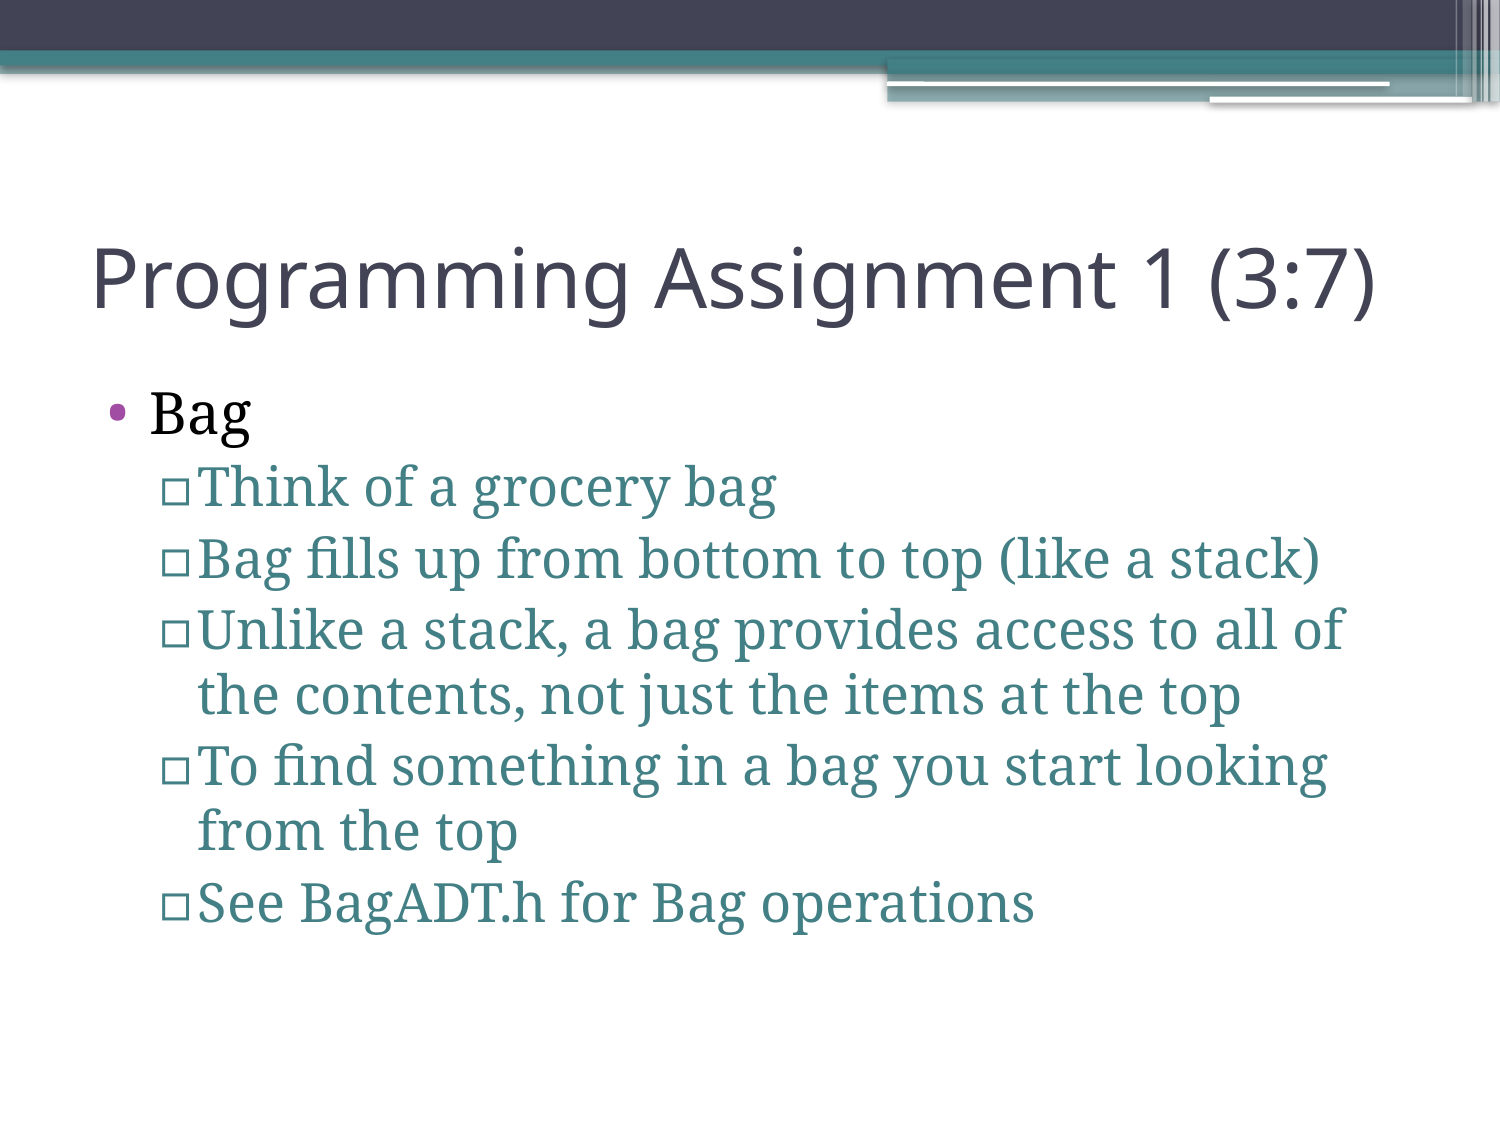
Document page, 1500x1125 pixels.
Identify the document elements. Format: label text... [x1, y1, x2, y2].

list Bag Think of a grocery bag Bag fills up from bottom to top (like a stack) Unlike a stack, a bag provides access to all of the contents, not just the items at the top To find something in a bag you start looking from the top See BagADT.h for Bag operations [75, 368, 1425, 1079]
title Programming Assignment 1 (3:7) [75, 187, 1425, 363]
